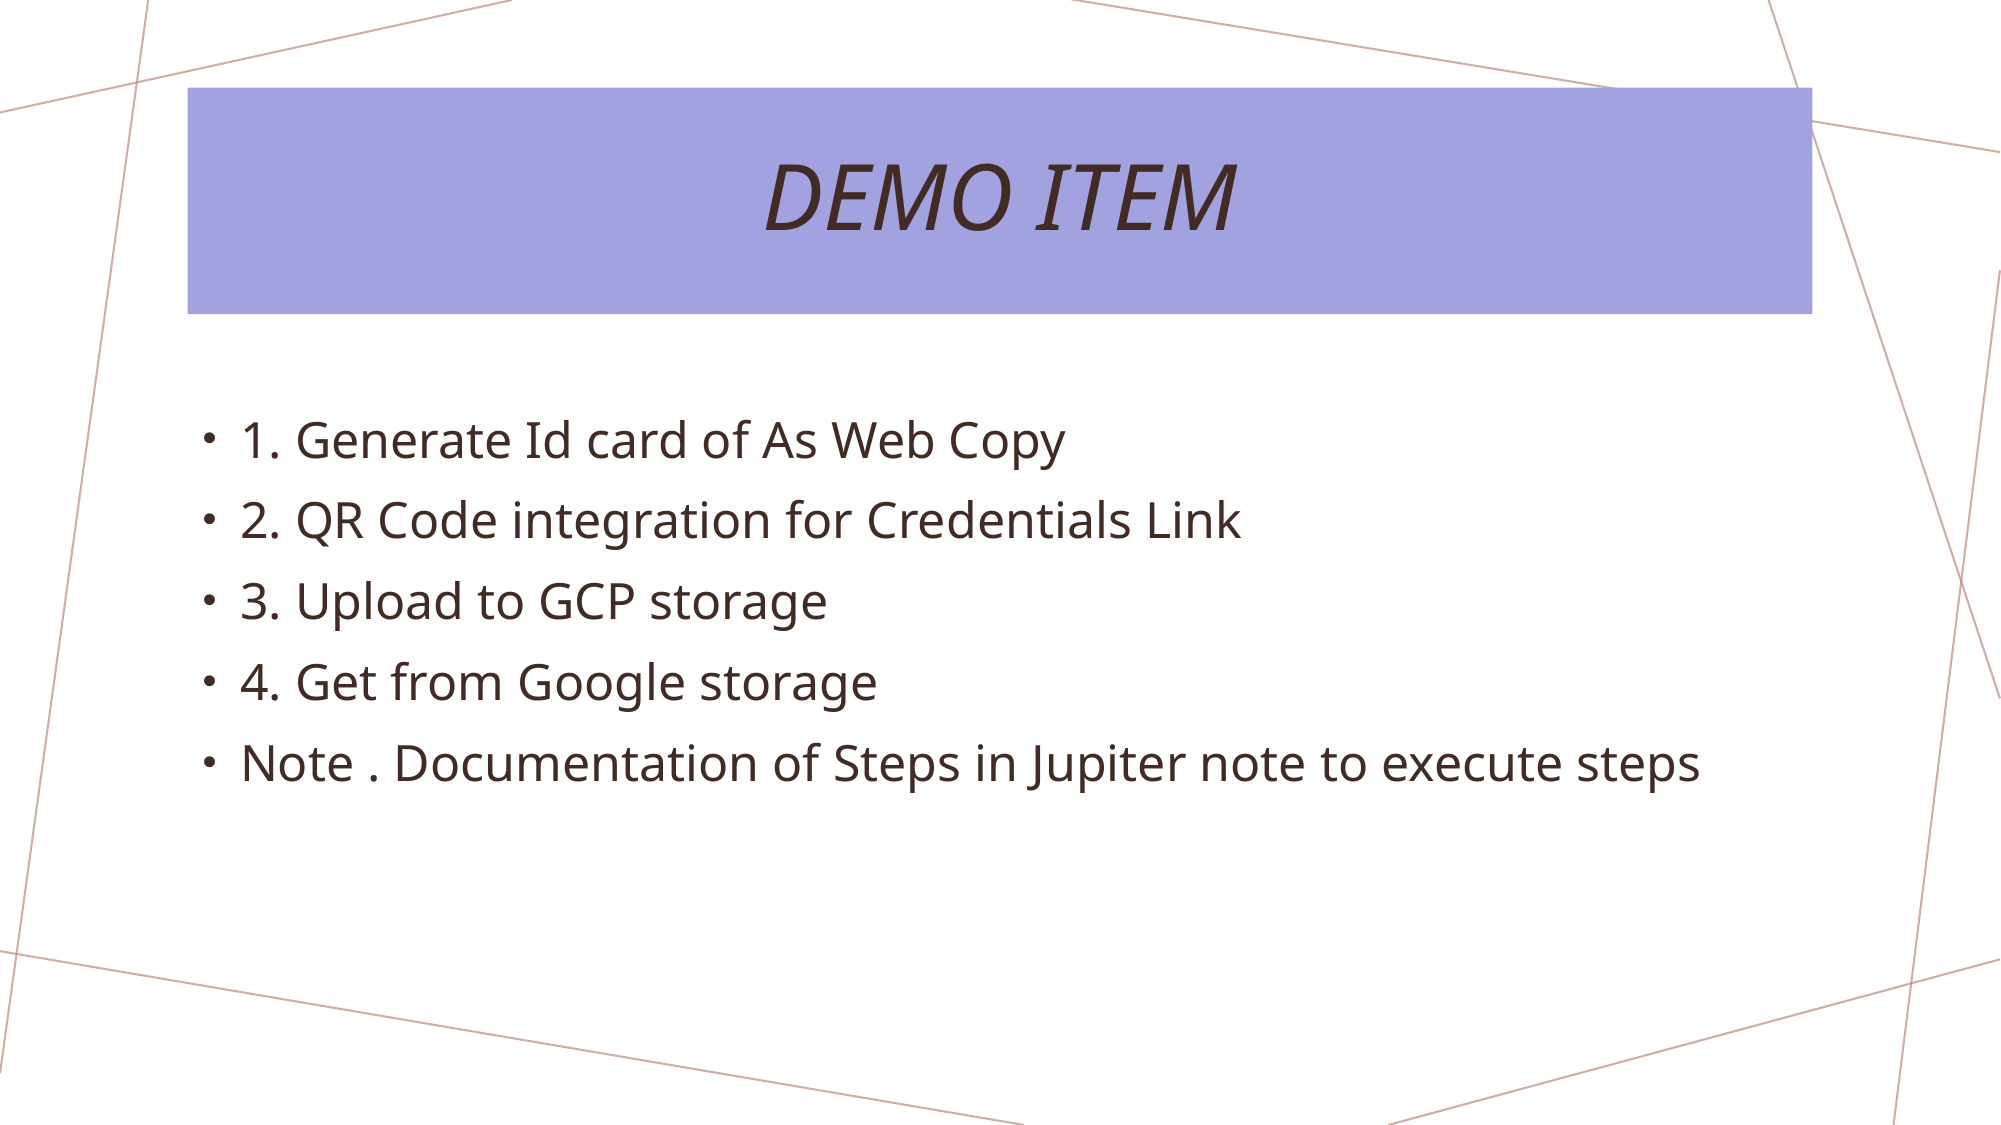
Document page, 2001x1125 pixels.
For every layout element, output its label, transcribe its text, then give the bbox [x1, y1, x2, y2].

title Demo Item [187, 87, 1813, 315]
list 1. Generate Id card of As Web Copy 2. QR Code integration for Credentials Link 3. Upload to GCP storage 4. Get from Google storage Note . Documentation of Steps in Jupiter note to execute steps [187, 329, 1813, 990]
